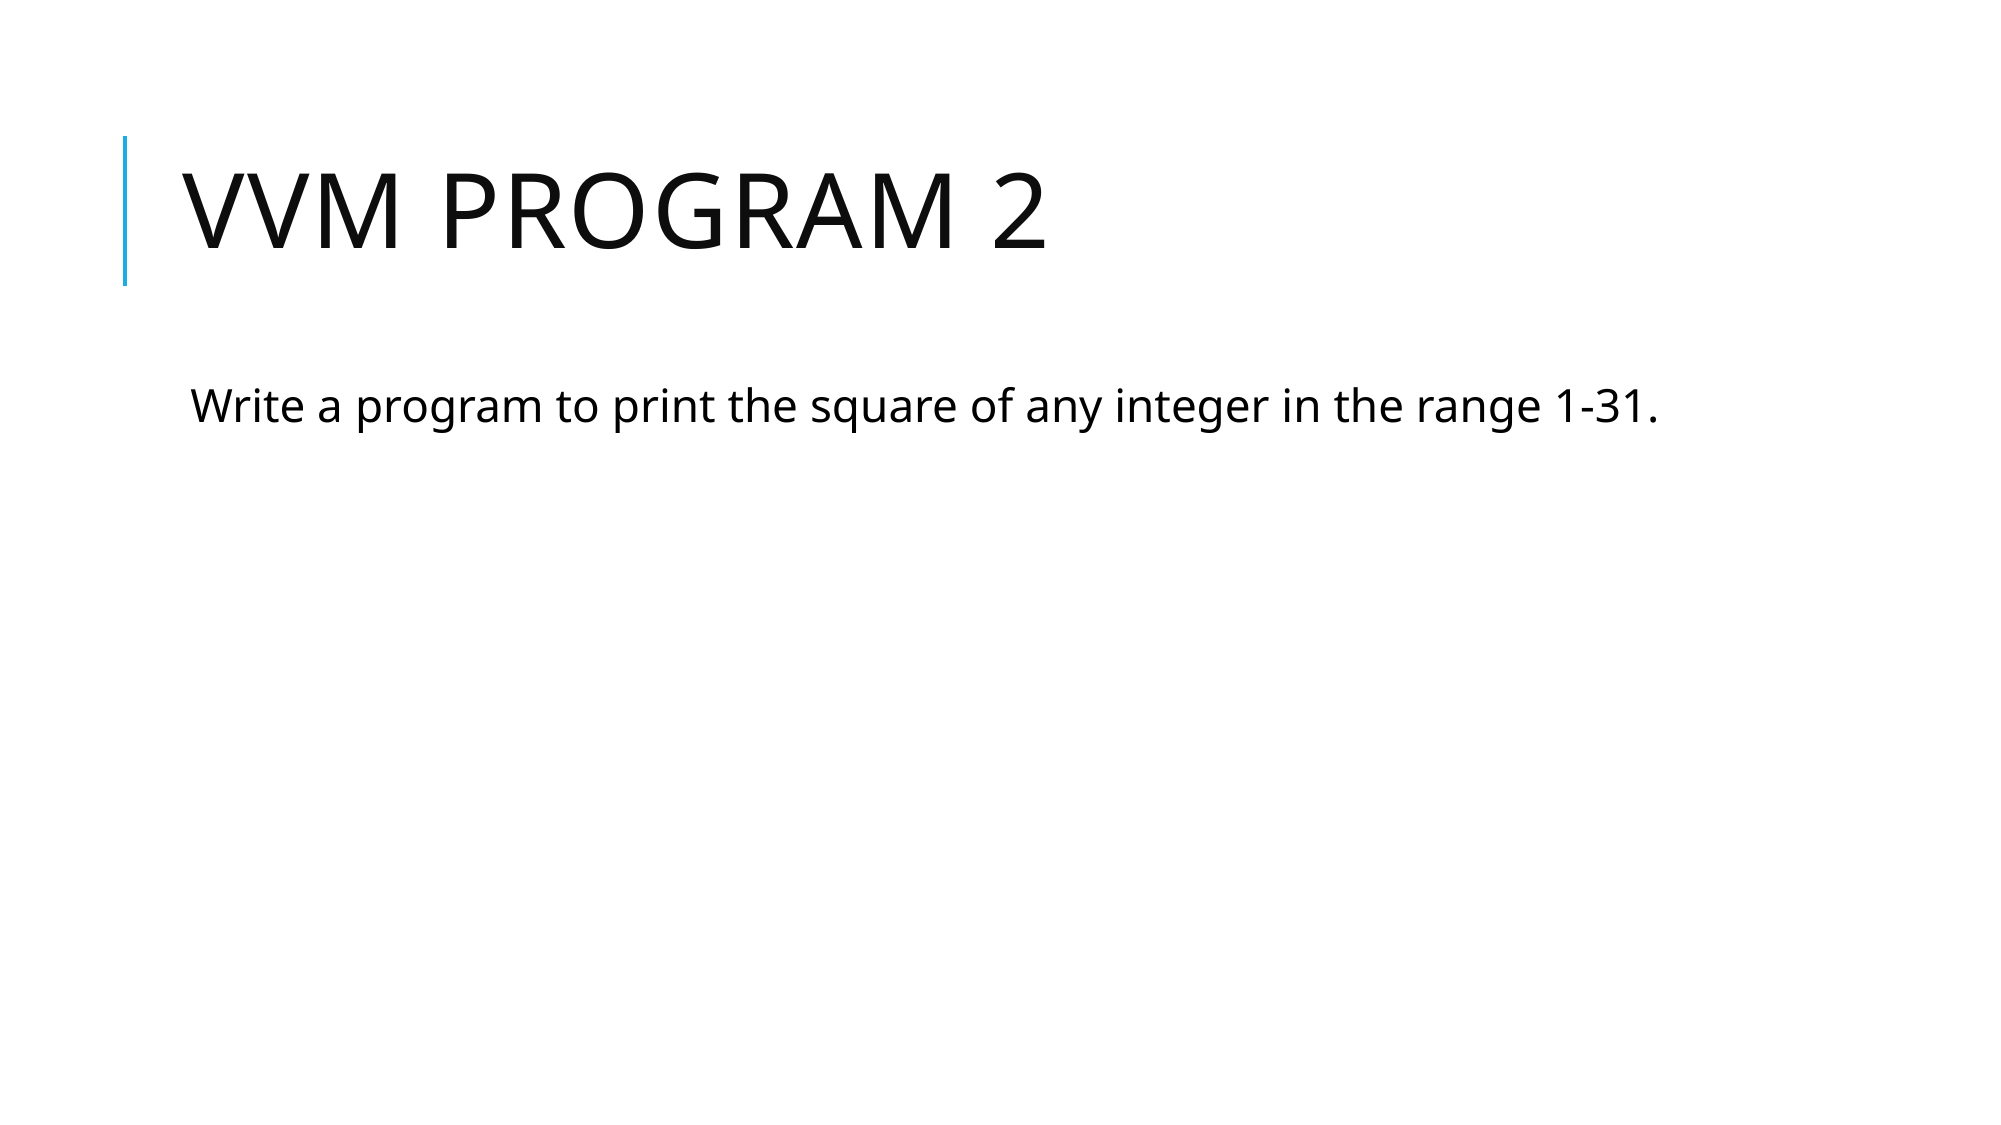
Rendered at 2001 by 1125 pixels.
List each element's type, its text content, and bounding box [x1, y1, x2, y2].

list Write a program to print the square of any integer in the range 1-31. [168, 375, 1763, 1035]
title VVM PROGRAM 2 [168, 96, 1763, 342]
